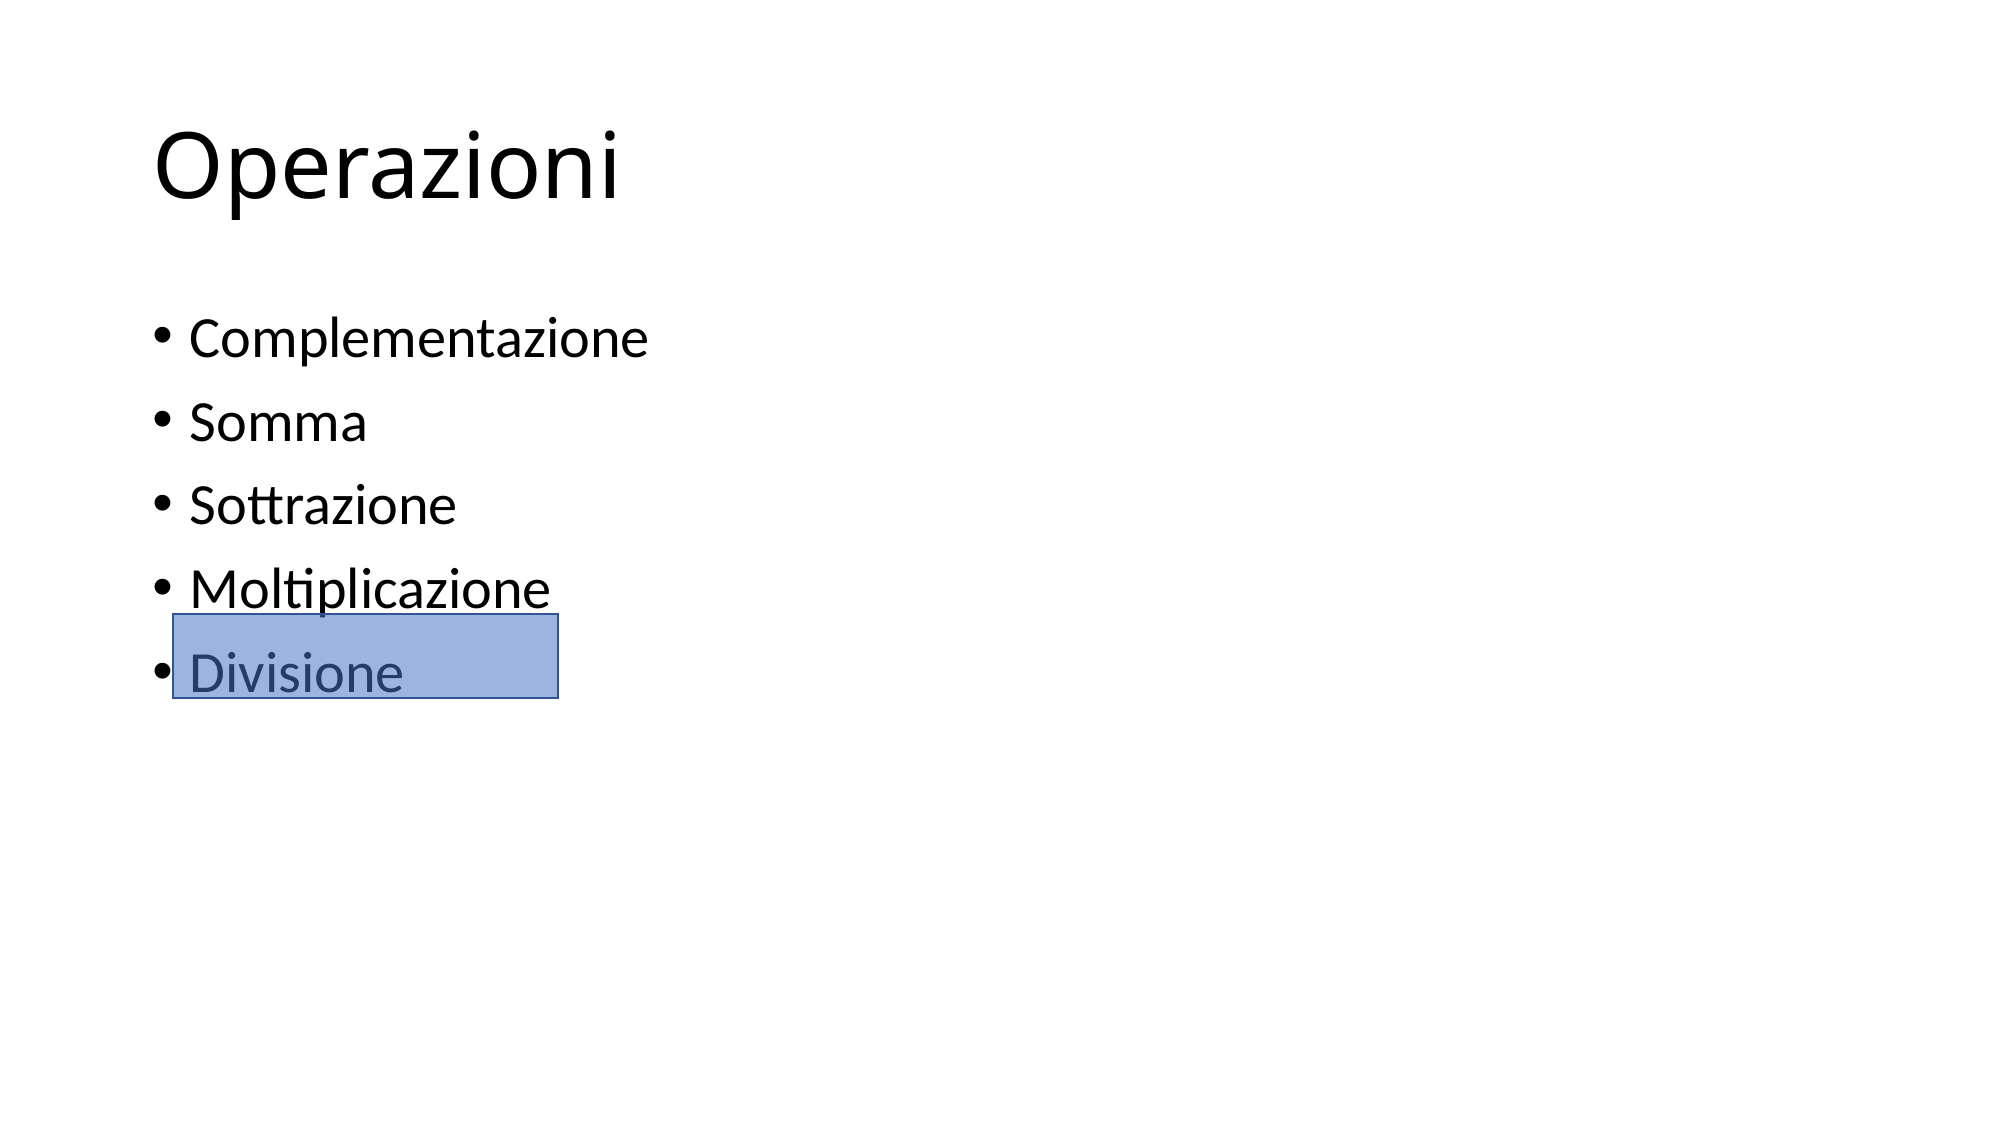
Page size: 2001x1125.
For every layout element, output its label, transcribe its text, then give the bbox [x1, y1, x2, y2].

text_box [172, 613, 559, 699]
title Operazioni [137, 59, 1863, 278]
list Complementazione Somma Sottrazione Moltiplicazione Divisione [137, 299, 1863, 1014]
